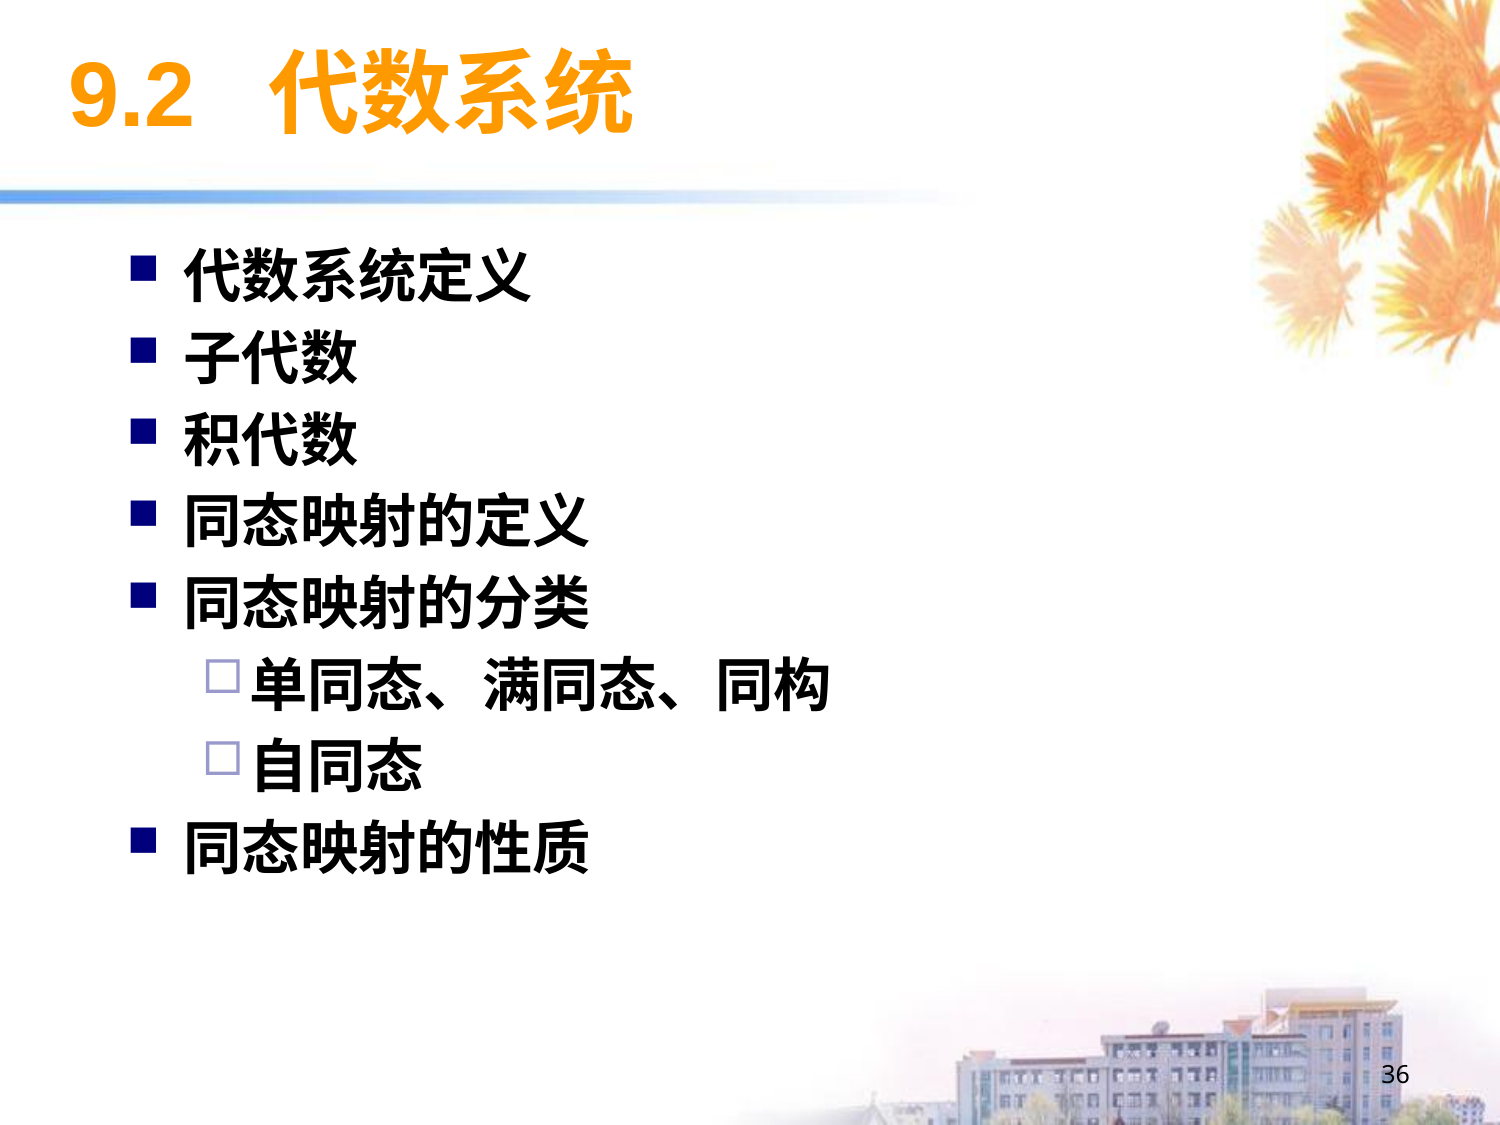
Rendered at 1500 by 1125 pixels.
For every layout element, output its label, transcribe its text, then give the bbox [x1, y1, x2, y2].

title 9.2 代数系统 [53, 0, 1366, 181]
list 代数系统定义 子代数 积代数 同态映射的定义 同态映射的分类 单同态、满同态、同构 自同态 同态映射的性质 [112, 231, 1463, 964]
slide_number 36 [1074, 1024, 1426, 1101]
picture [0, 0, 1500, 1125]
